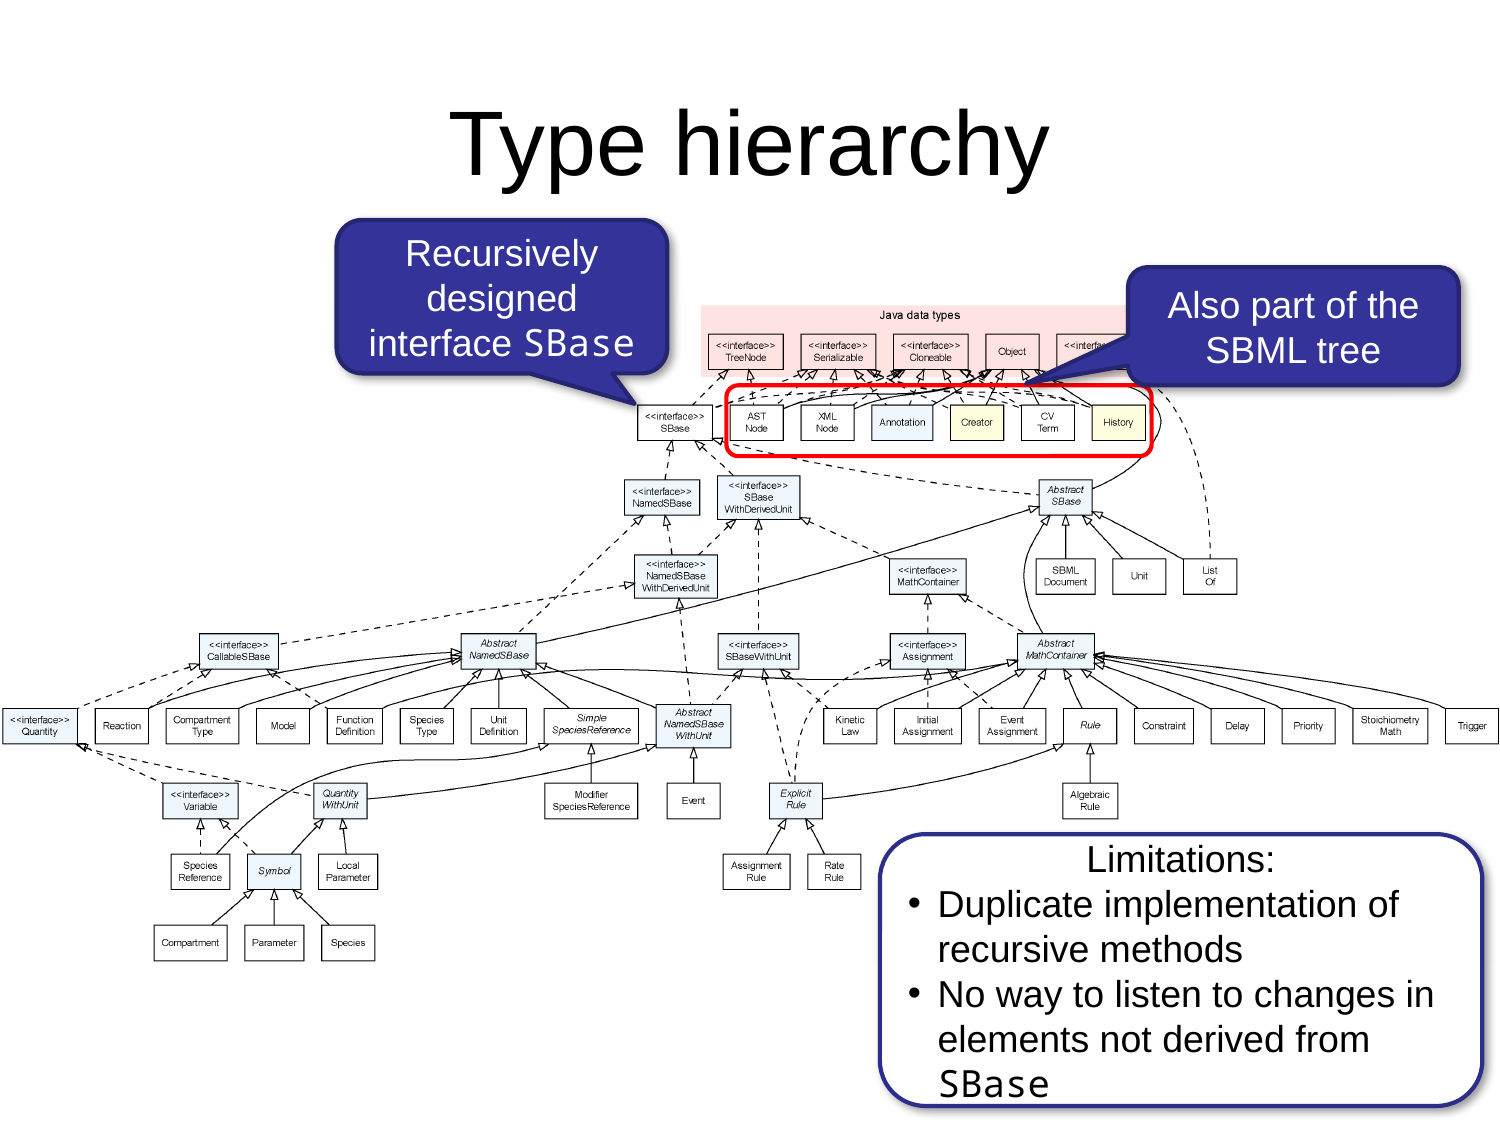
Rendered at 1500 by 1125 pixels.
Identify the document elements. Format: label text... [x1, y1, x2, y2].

text_box Recursively designed interface SBase [334, 217, 670, 303]
text_box Also part of the SBML tree [1125, 265, 1461, 303]
title Type hierarchy [74, 44, 1426, 233]
text_box Limitations: Duplicate implementation of recursive methods No way to listen to changes in elements not derived from SBase [877, 972, 1485, 1109]
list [0, 304, 1500, 964]
